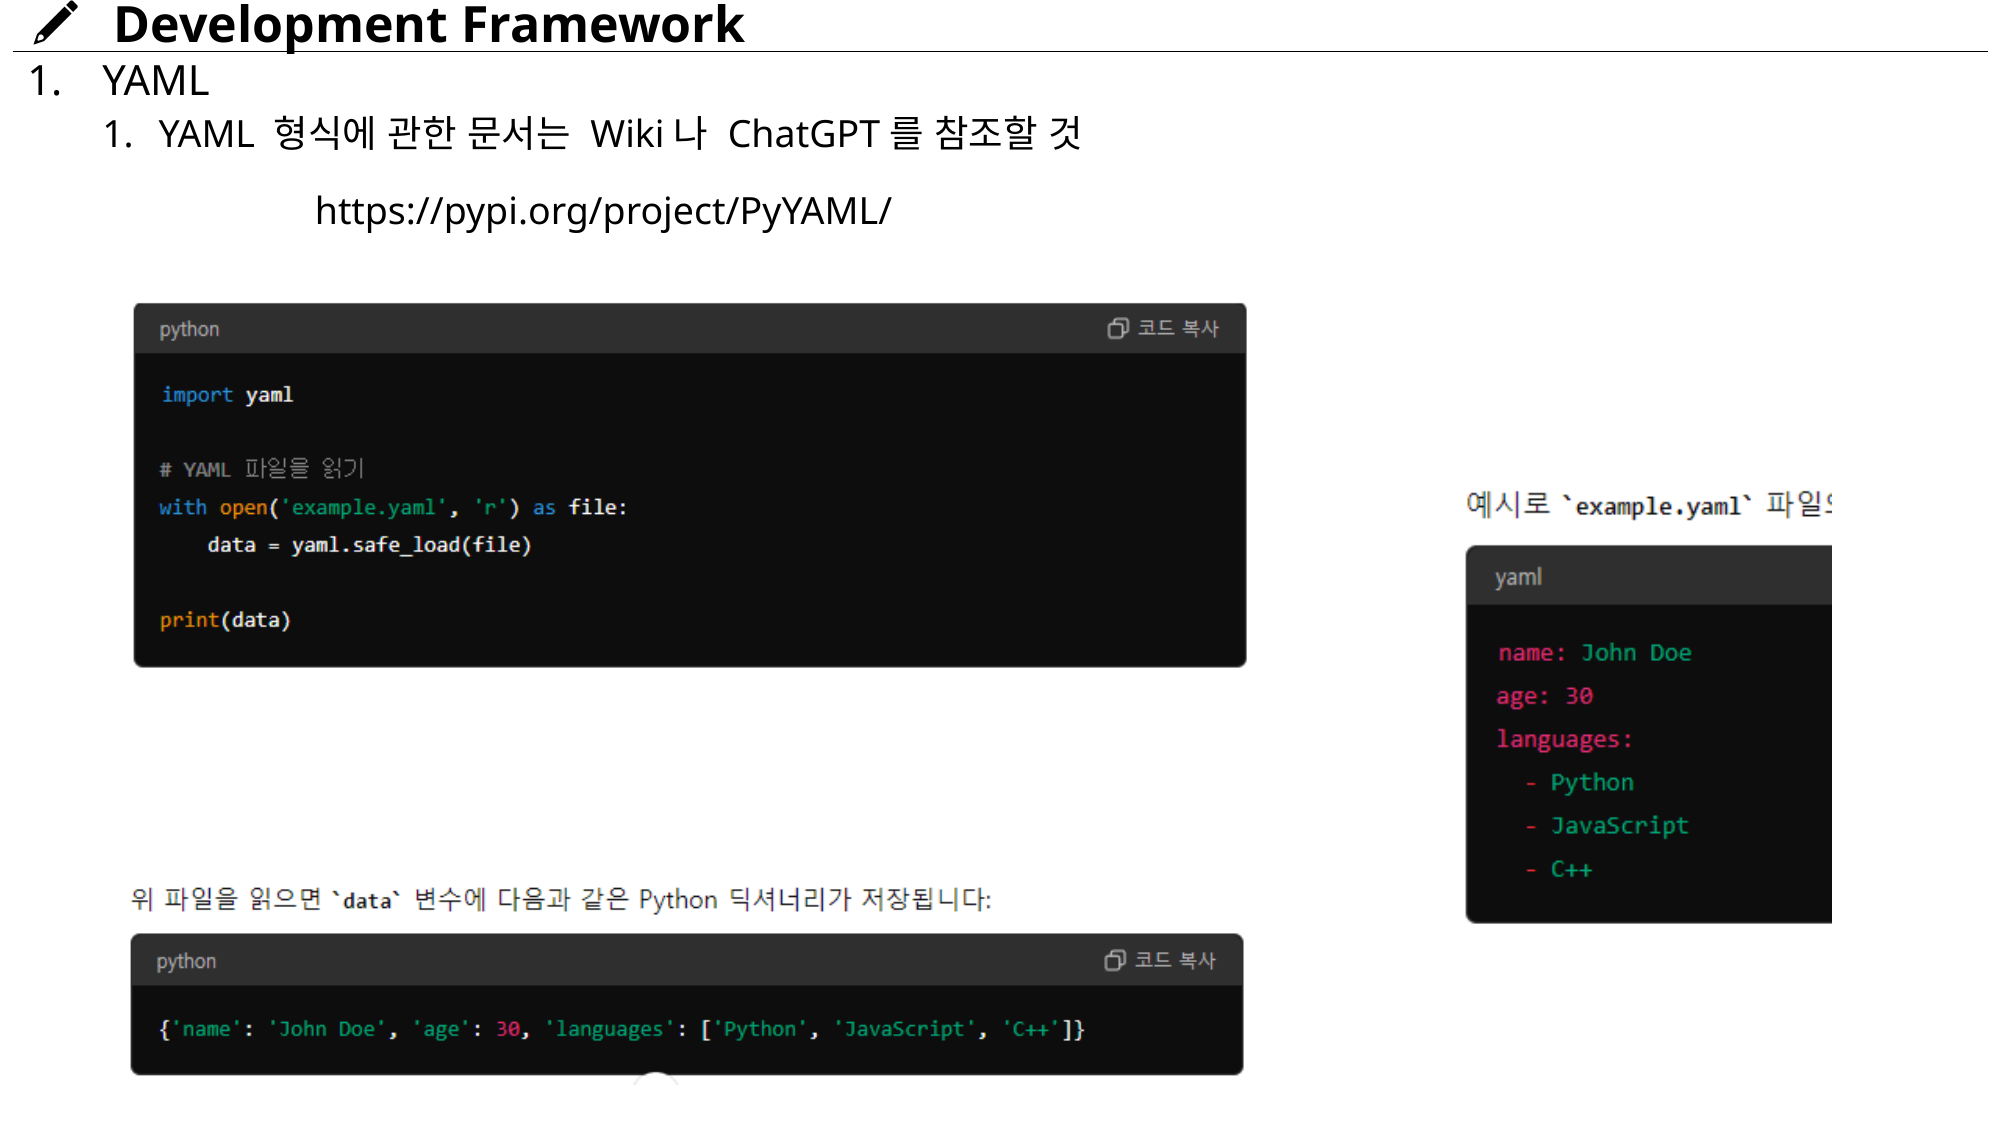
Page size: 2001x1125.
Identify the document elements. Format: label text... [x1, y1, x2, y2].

picture [84, 255, 1286, 685]
list YAML YAML 형식에 관한 문서는 Wiki나 ChatGPT를 참조할 것 [12, 51, 1988, 394]
picture [1441, 470, 1832, 933]
picture [29, 0, 82, 49]
text_box https://pypi.org/project/PyYAML/ [299, 179, 1301, 240]
title Development Framework [99, 0, 2000, 52]
picture [120, 866, 1286, 1085]
